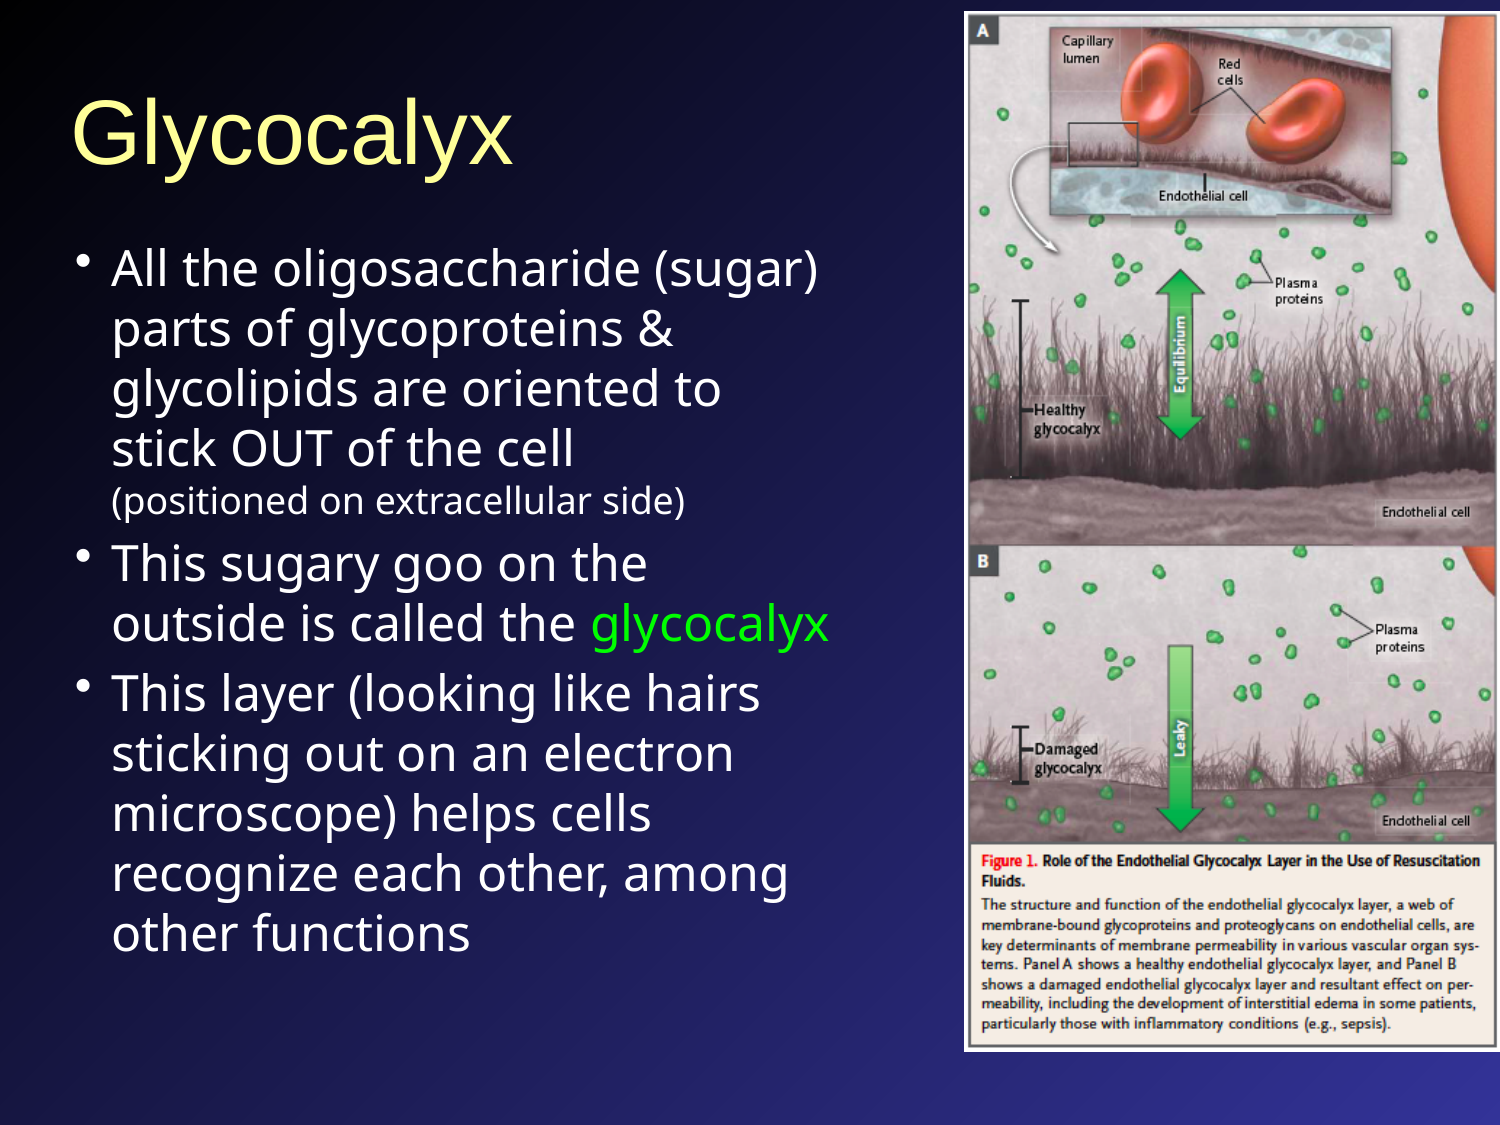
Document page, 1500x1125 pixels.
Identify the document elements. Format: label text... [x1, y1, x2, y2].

list All the oligosaccharide (sugar) parts of glycoproteins & glycolipids are oriented to stick OUT of the cell (positioned on extracellular side) This sugary goo on the outside is called the glycocalyx This layer (looking like hairs sticking out on an electron microscope) helps cells recognize each other, among other functions [59, 228, 953, 1006]
picture [964, 11, 1500, 1053]
title Glycocalyx [55, 65, 959, 192]
